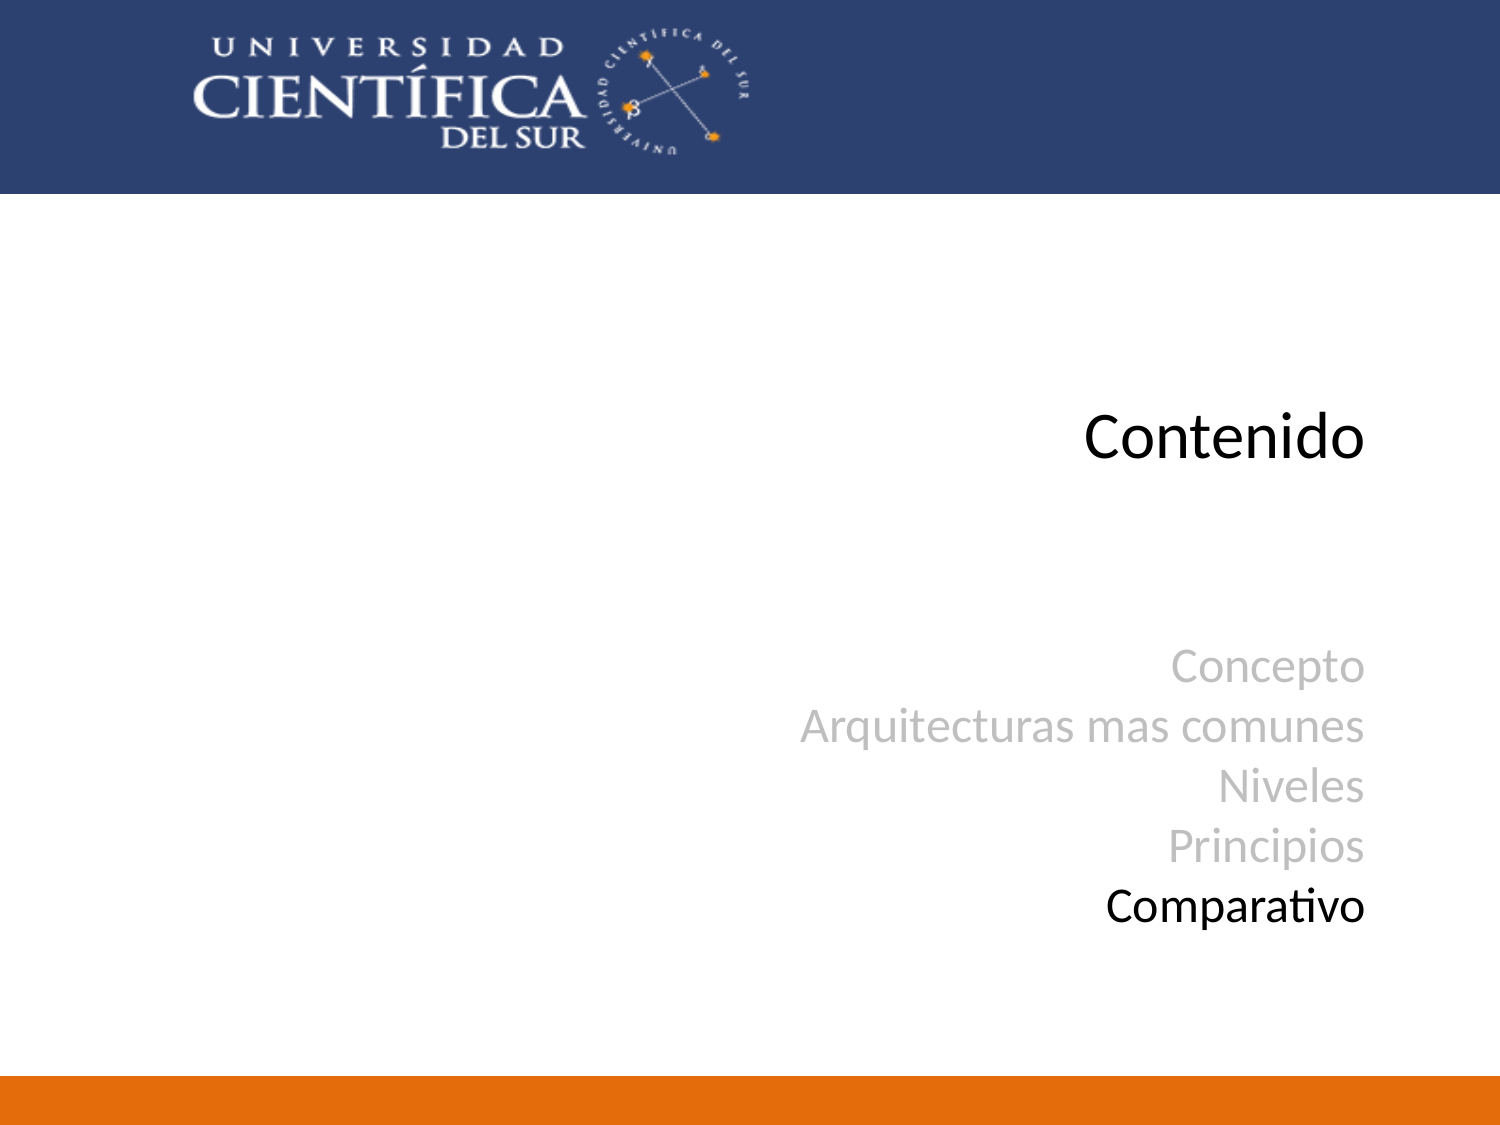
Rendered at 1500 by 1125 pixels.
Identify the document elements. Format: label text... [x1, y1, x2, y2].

text_box [0, 1076, 1500, 1125]
title Contenido Concepto Arquitecturas mas comunes Niveles Principios Comparativo [105, 351, 1381, 1034]
picture [0, 0, 1500, 194]
